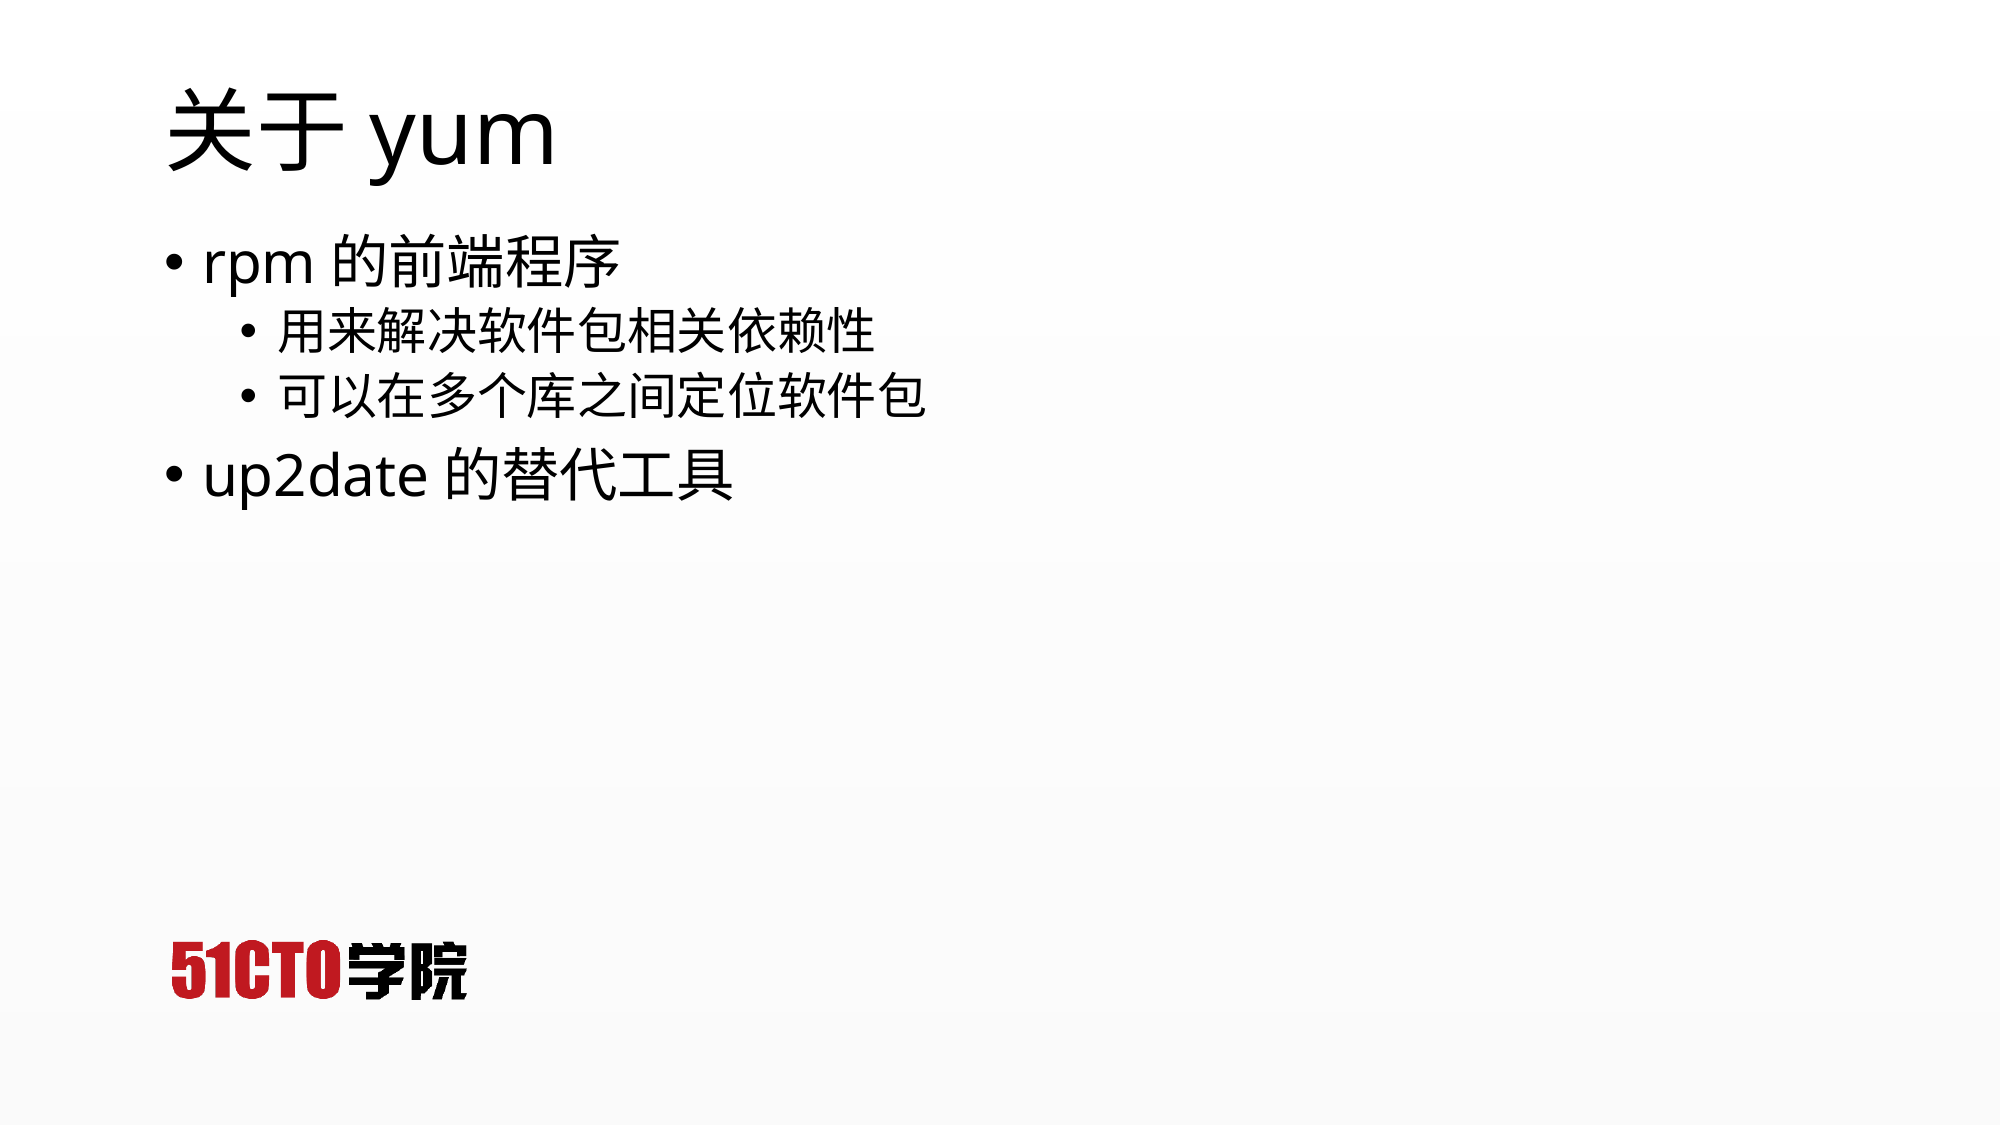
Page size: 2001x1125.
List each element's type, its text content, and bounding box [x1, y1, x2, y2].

list rpm的前端程序 用来解决软件包相关依赖性 可以在多个库之间定位软件包 up2date的替代工具 [149, 225, 1882, 870]
title 关于yum [149, 63, 1837, 206]
picture [172, 940, 467, 1000]
